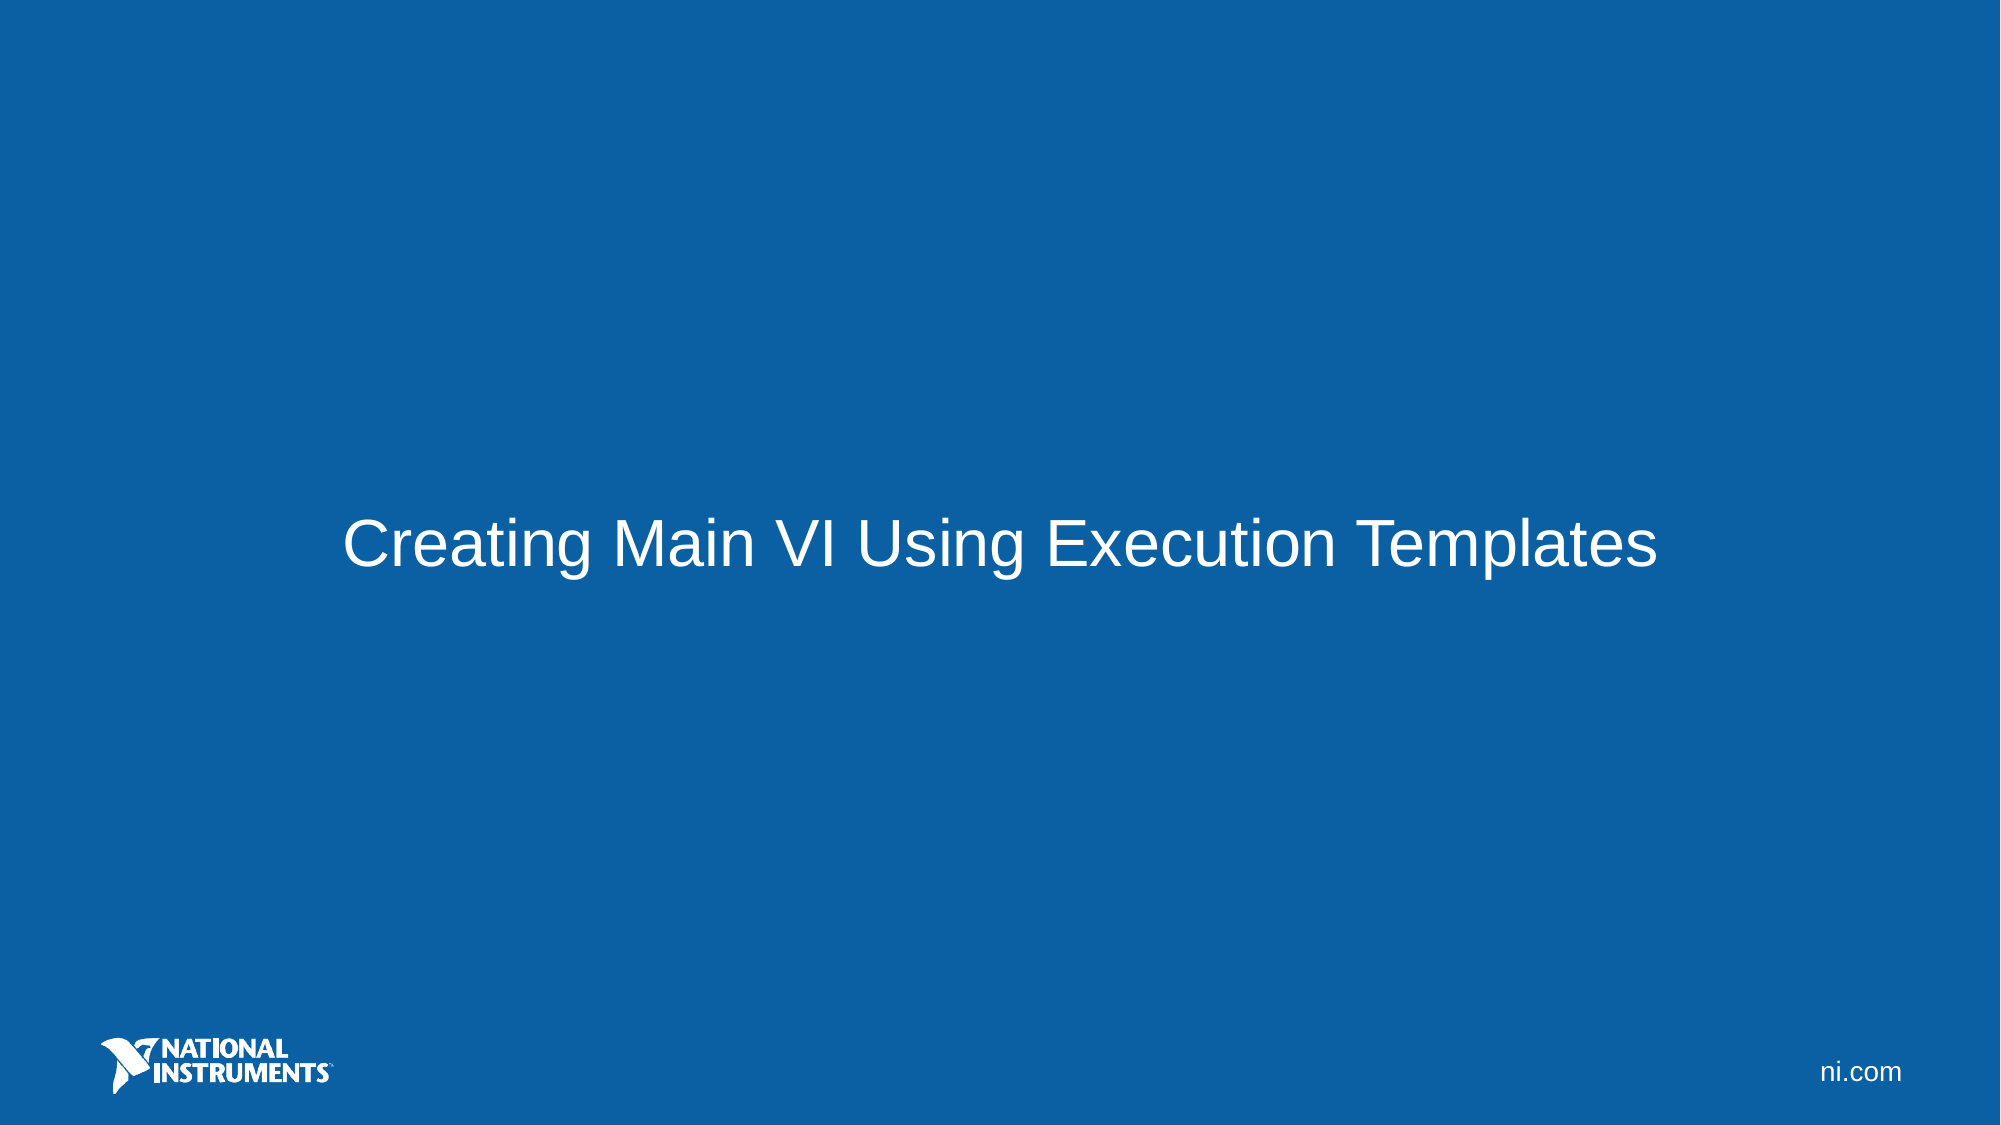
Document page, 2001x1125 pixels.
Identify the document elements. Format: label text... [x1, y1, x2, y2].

list Creating Main VI Using Execution Templates [0, 453, 2000, 636]
